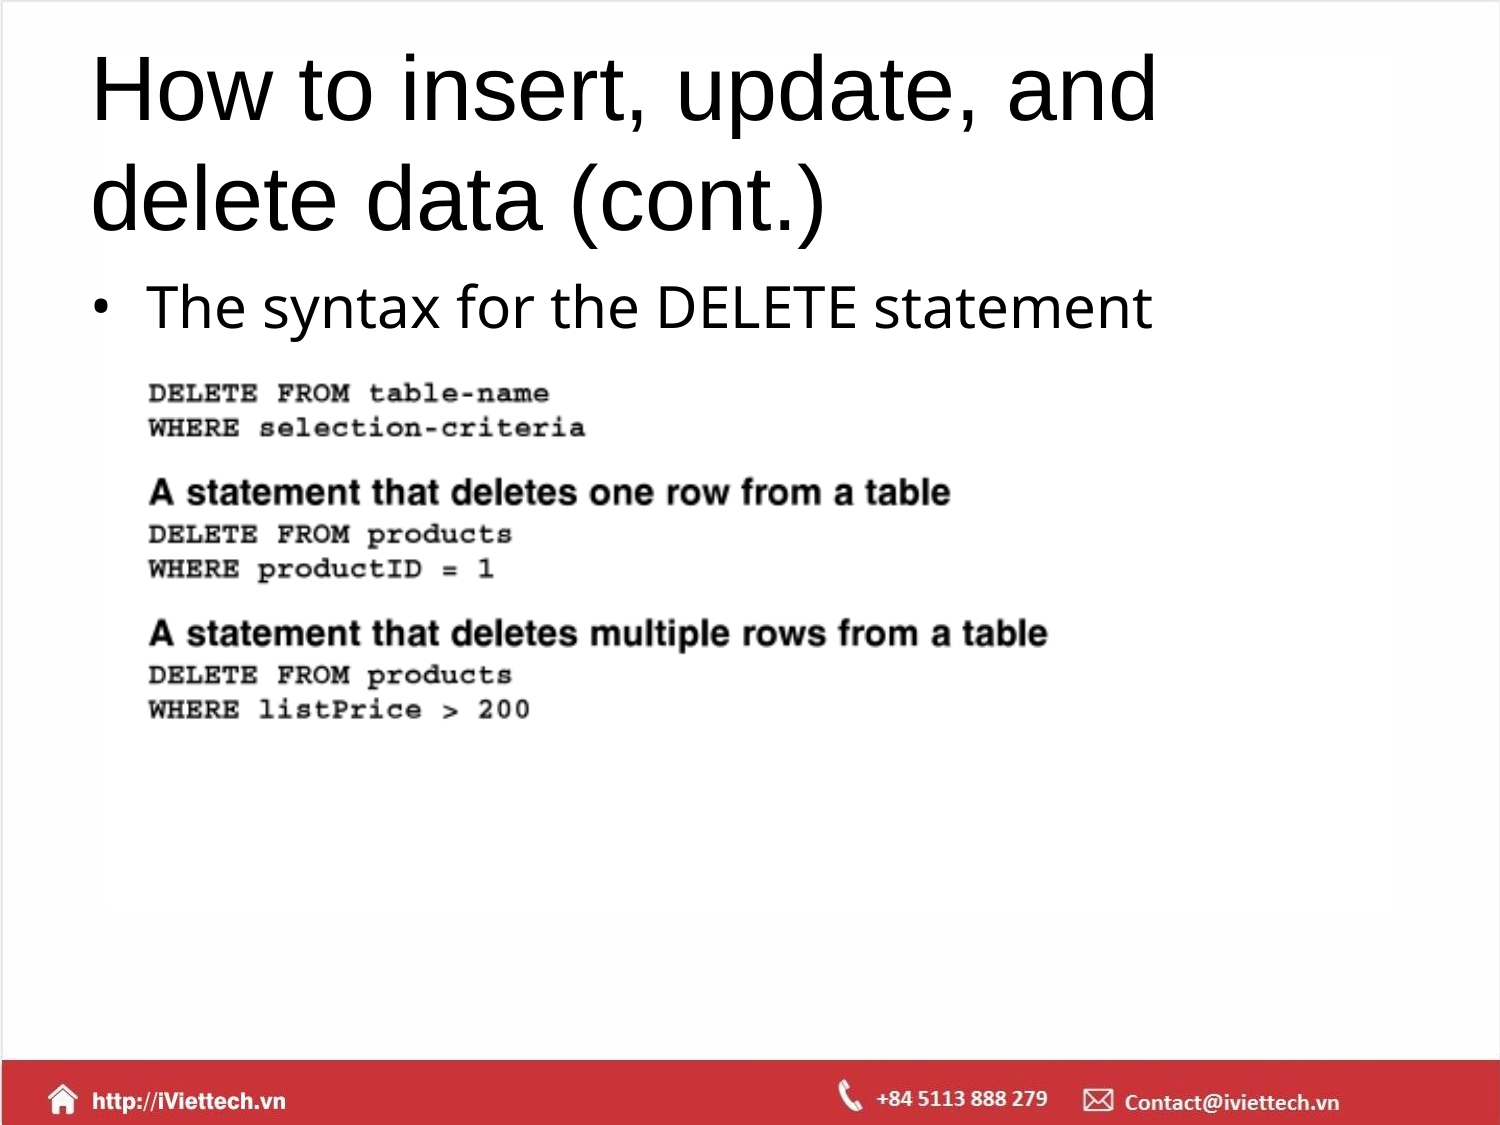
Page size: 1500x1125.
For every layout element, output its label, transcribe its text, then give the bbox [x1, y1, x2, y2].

title How to insert, update, and delete data (cont.) [75, 45, 1425, 233]
list The syntax for the DELETE statement [75, 262, 1425, 1005]
picture [0, 0, 1500, 1125]
